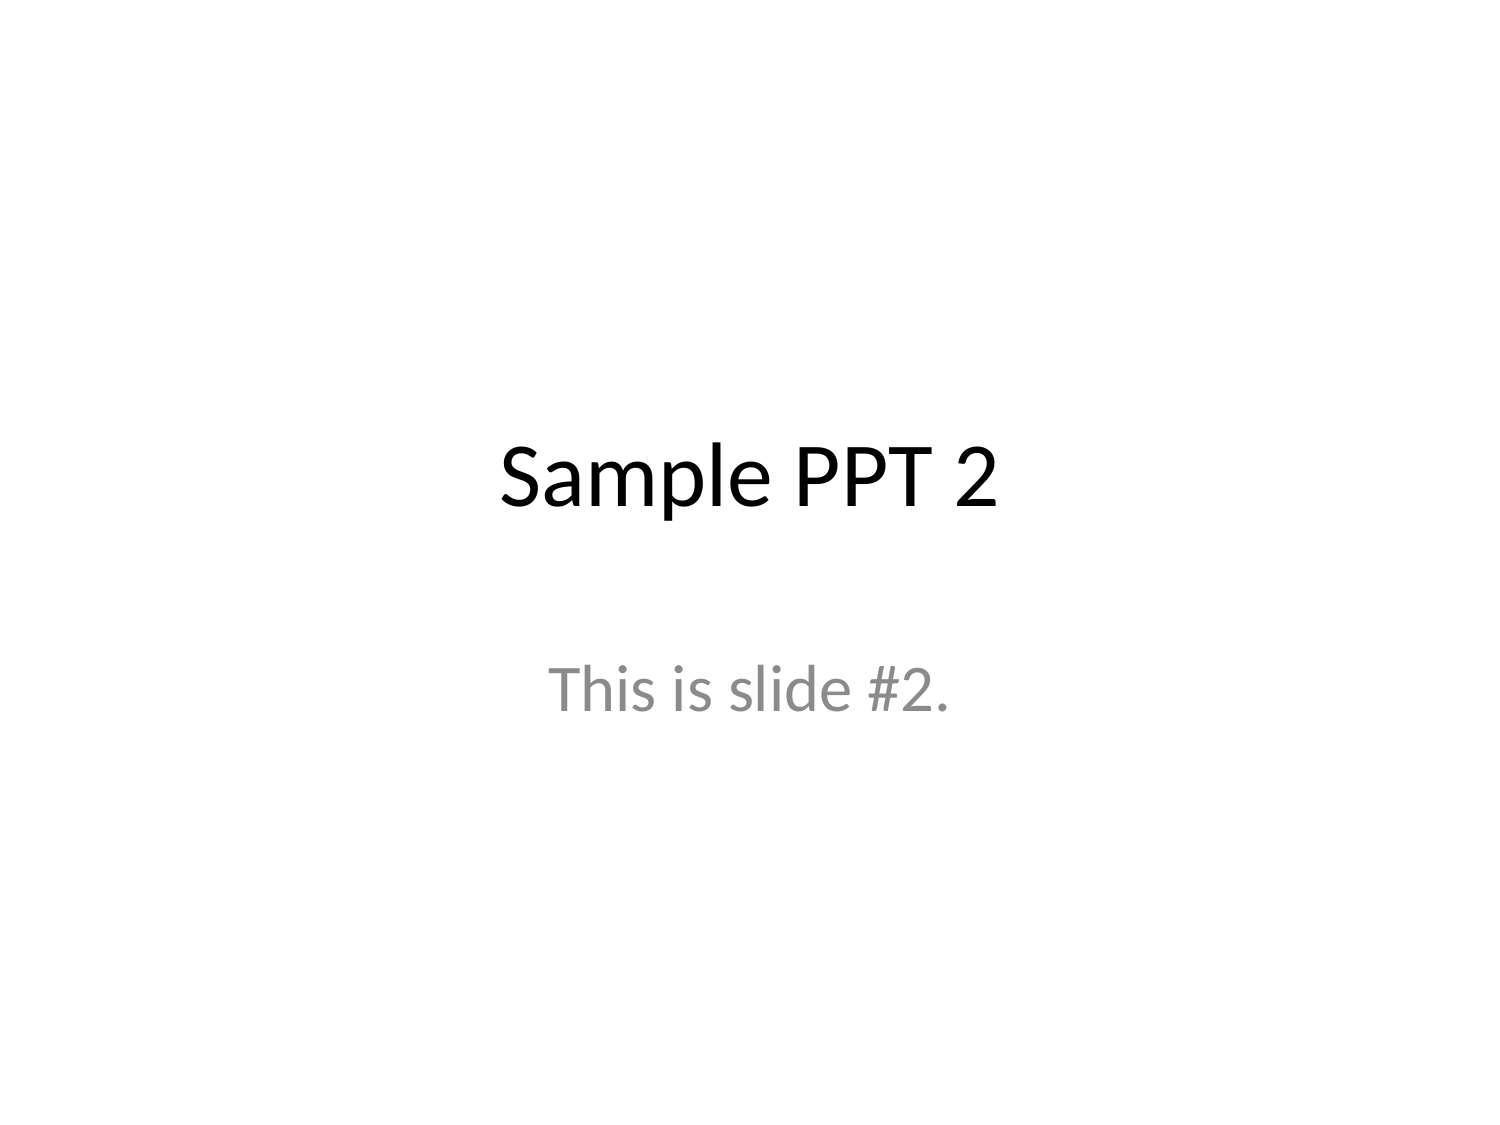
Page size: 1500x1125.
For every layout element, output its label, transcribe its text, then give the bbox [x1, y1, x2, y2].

title Sample PPT 2 [112, 349, 1388, 591]
subtitle This is slide #2. [225, 637, 1275, 925]
